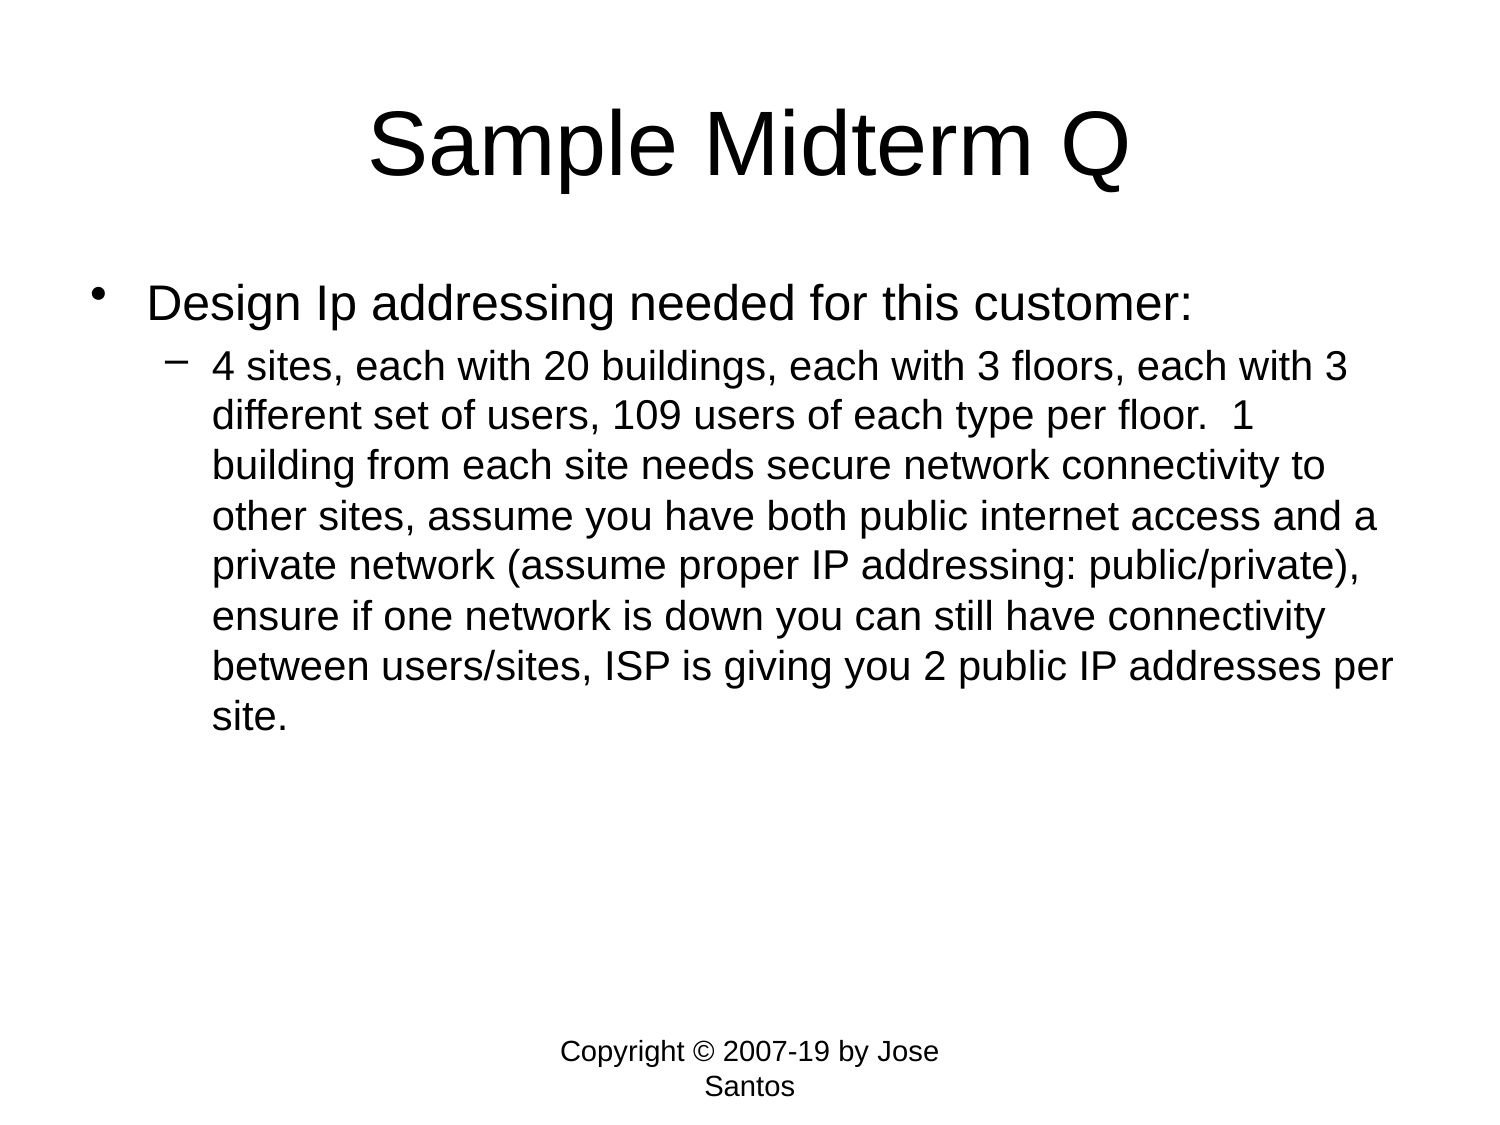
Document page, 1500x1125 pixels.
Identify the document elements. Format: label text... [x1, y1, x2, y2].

list Design Ip addressing needed for this customer: 4 sites, each with 20 buildings, each with 3 floors, each with 3 different set of users, 109 users of each type per floor. 1 building from each site needs secure network connectivity to other sites, assume you have both public internet access and a private network (assume proper IP addressing: public/private), ensure if one network is down you can still have connectivity between users/sites, ISP is giving you 2 public IP addresses per site. [75, 262, 1425, 1005]
footer Copyright © 2007-19 by Jose Santos [512, 1024, 988, 1103]
title Sample Midterm Q [75, 45, 1425, 233]
